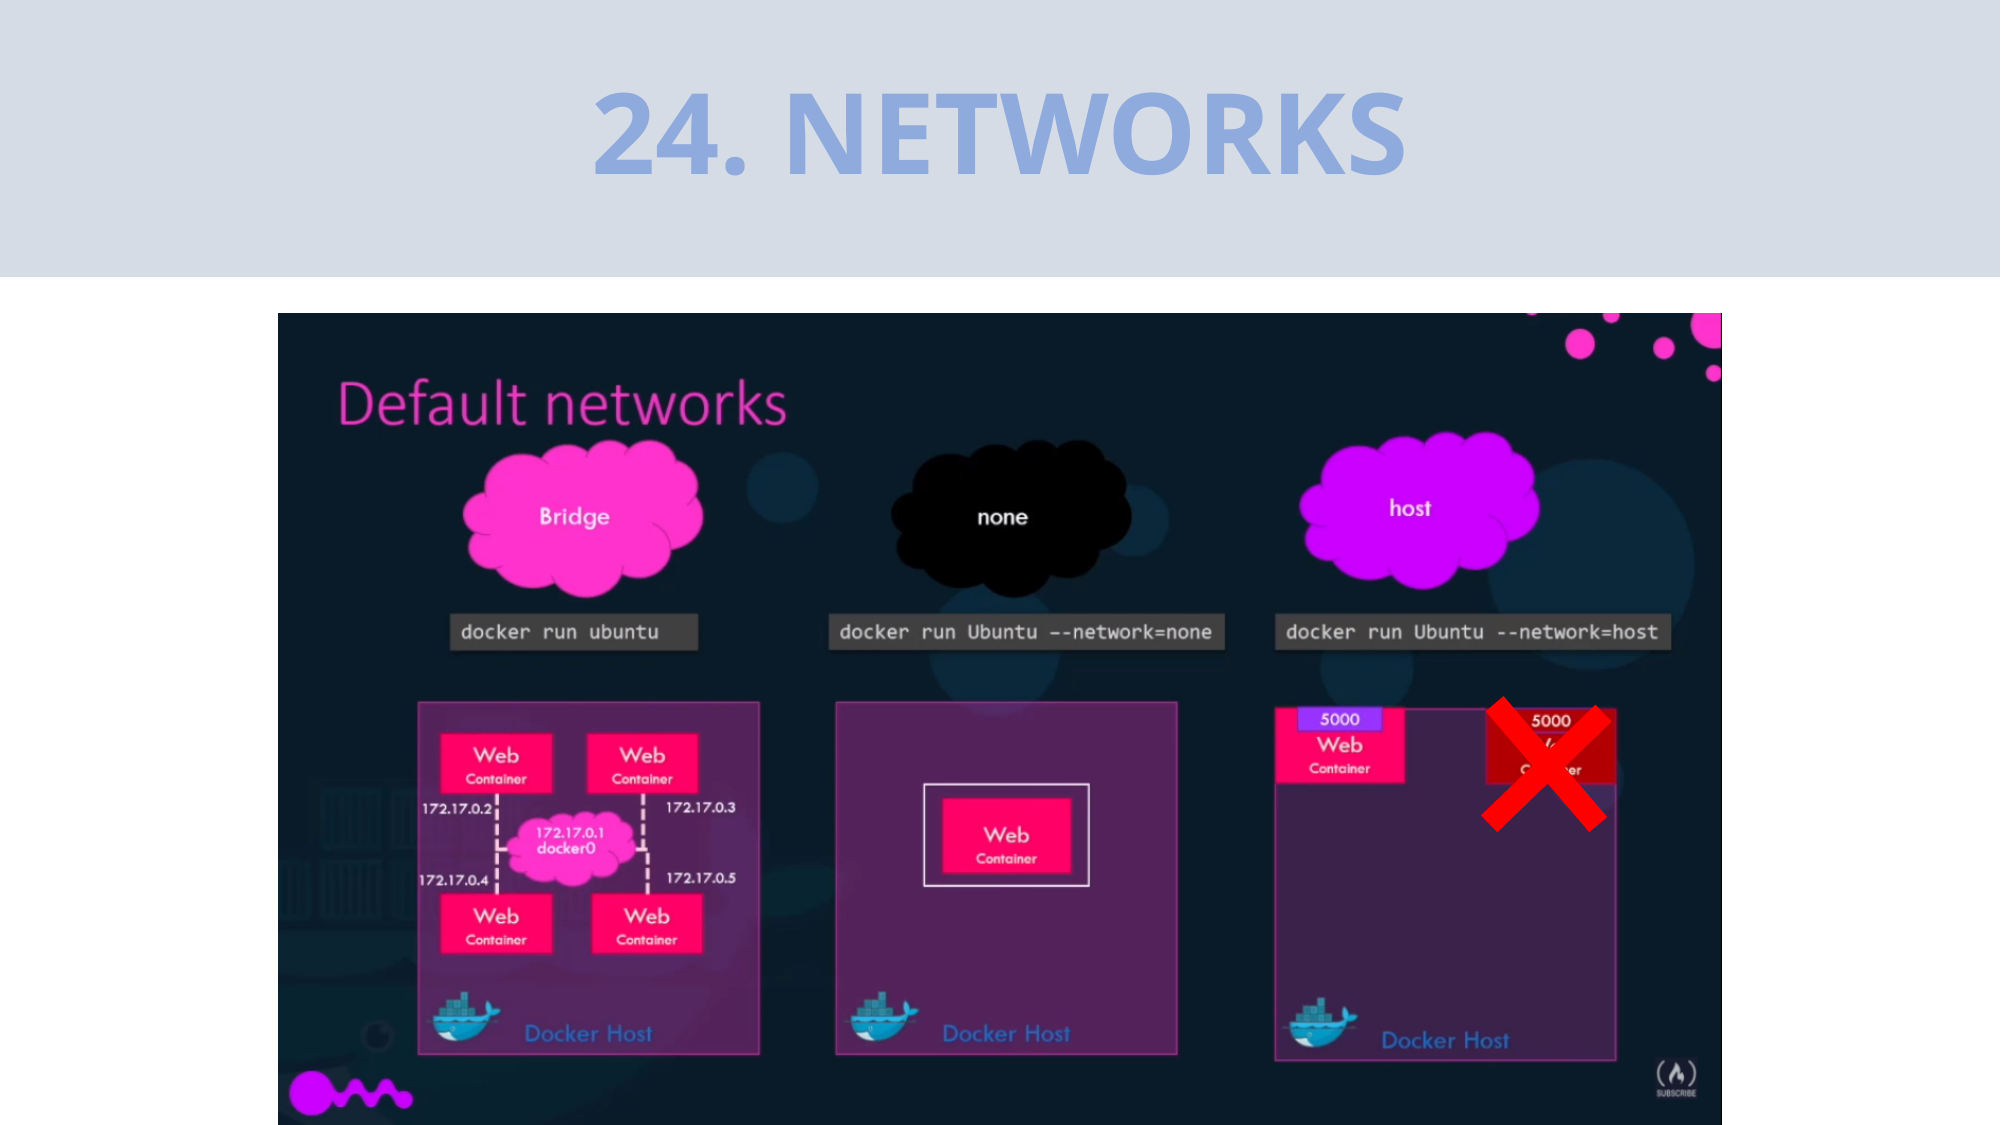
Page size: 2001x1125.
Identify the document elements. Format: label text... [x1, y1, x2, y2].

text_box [278, 313, 1722, 1125]
title 24. NETWORKS [0, 0, 2000, 278]
